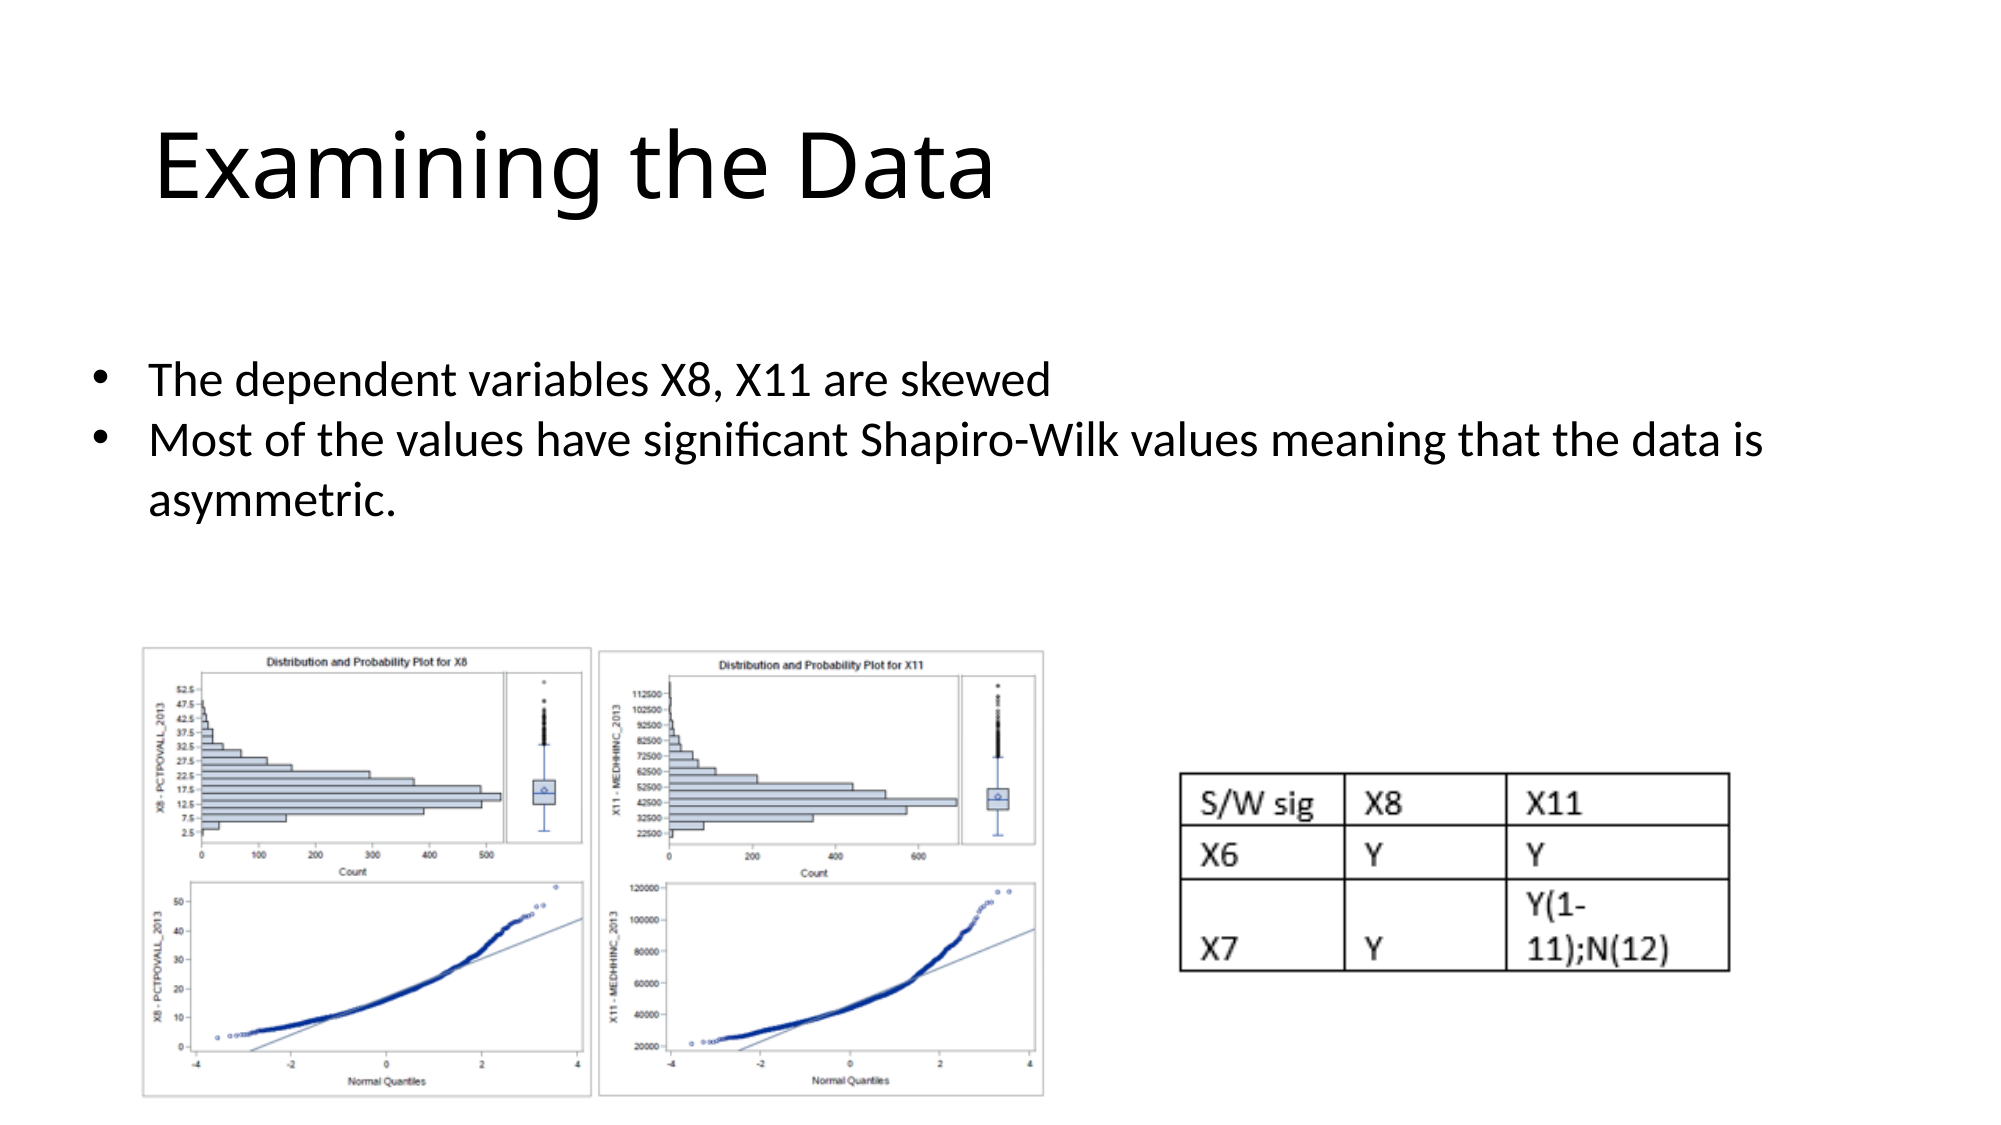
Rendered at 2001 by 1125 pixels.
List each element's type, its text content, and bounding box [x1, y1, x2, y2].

text_box The dependent variables X8, X11 are skewed Most of the values have significant Shapiro-Wilk values meaning that the data is asymmetric. [76, 338, 1924, 534]
picture [1166, 759, 1745, 982]
title Examining the Data [137, 59, 1863, 278]
picture [137, 638, 1049, 1103]
